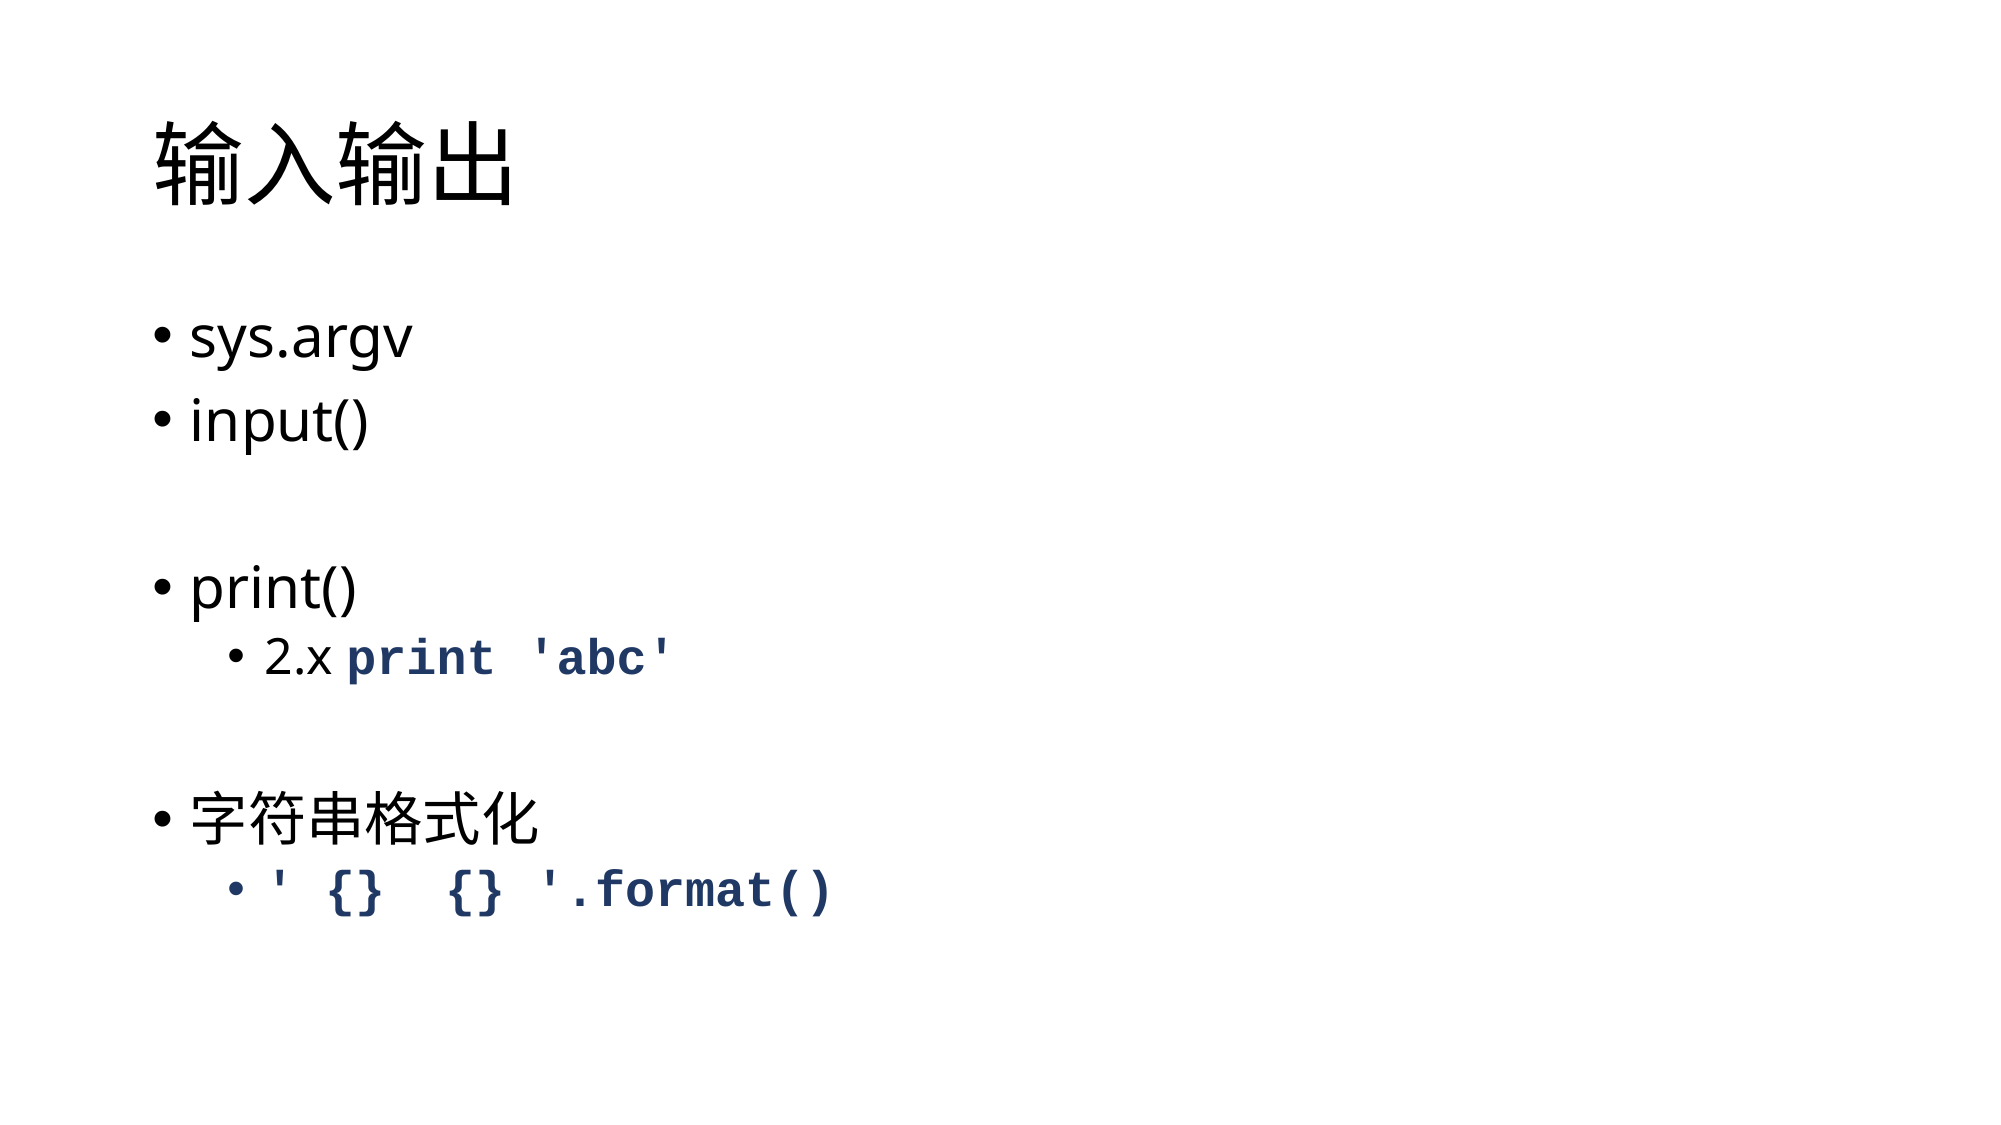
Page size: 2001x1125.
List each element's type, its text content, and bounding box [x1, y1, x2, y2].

title 输入输出 [137, 59, 1863, 278]
list sys.argv input() print() 2.x print 'abc' 字符串格式化 ' {} {} '.format() [137, 299, 1863, 1014]
